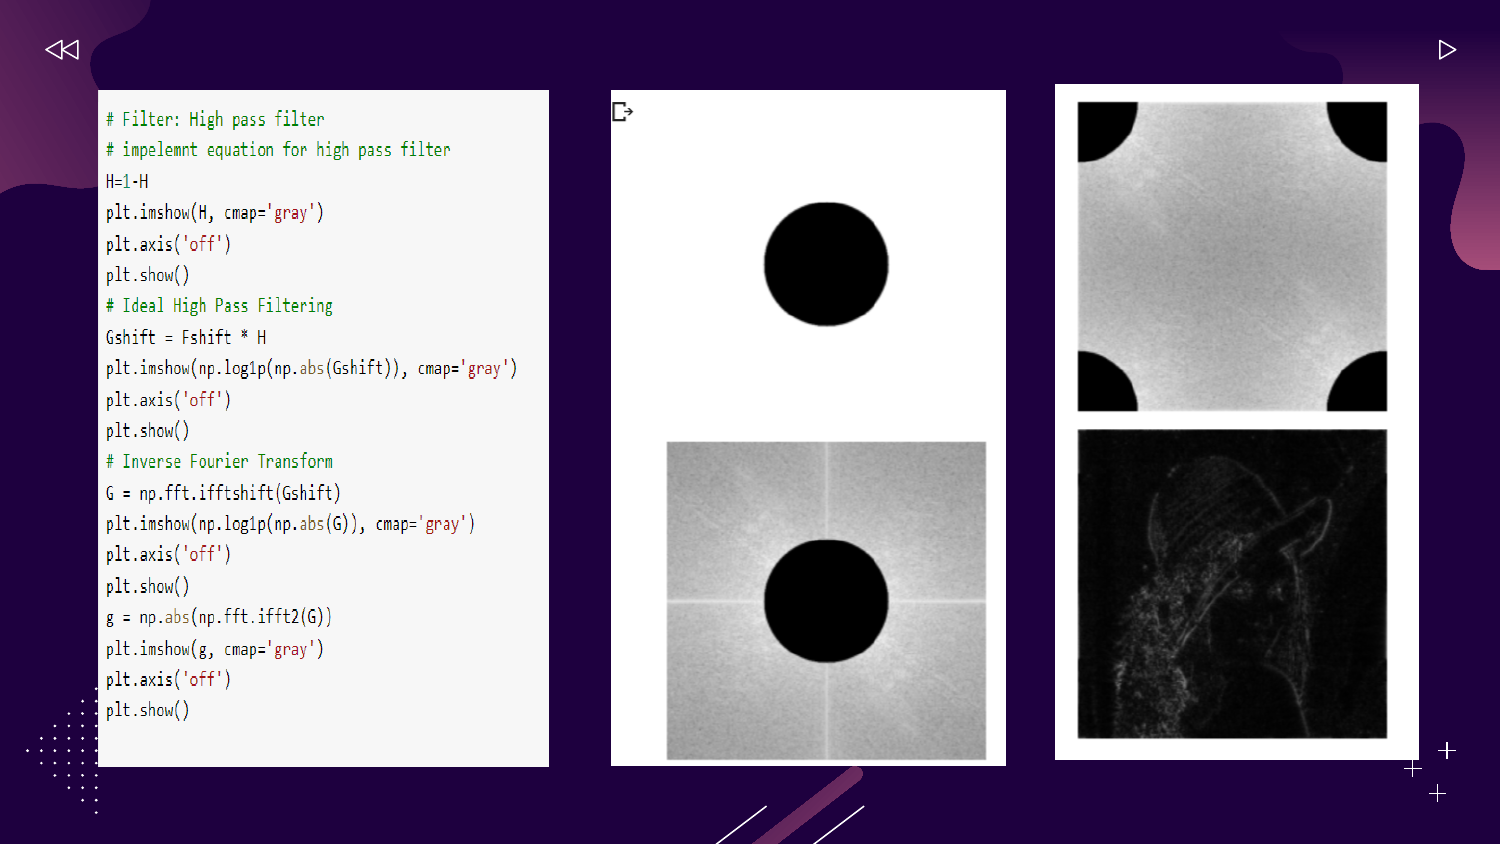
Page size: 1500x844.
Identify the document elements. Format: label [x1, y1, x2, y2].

picture [1055, 84, 1420, 760]
picture [610, 90, 1006, 767]
picture [98, 90, 549, 767]
